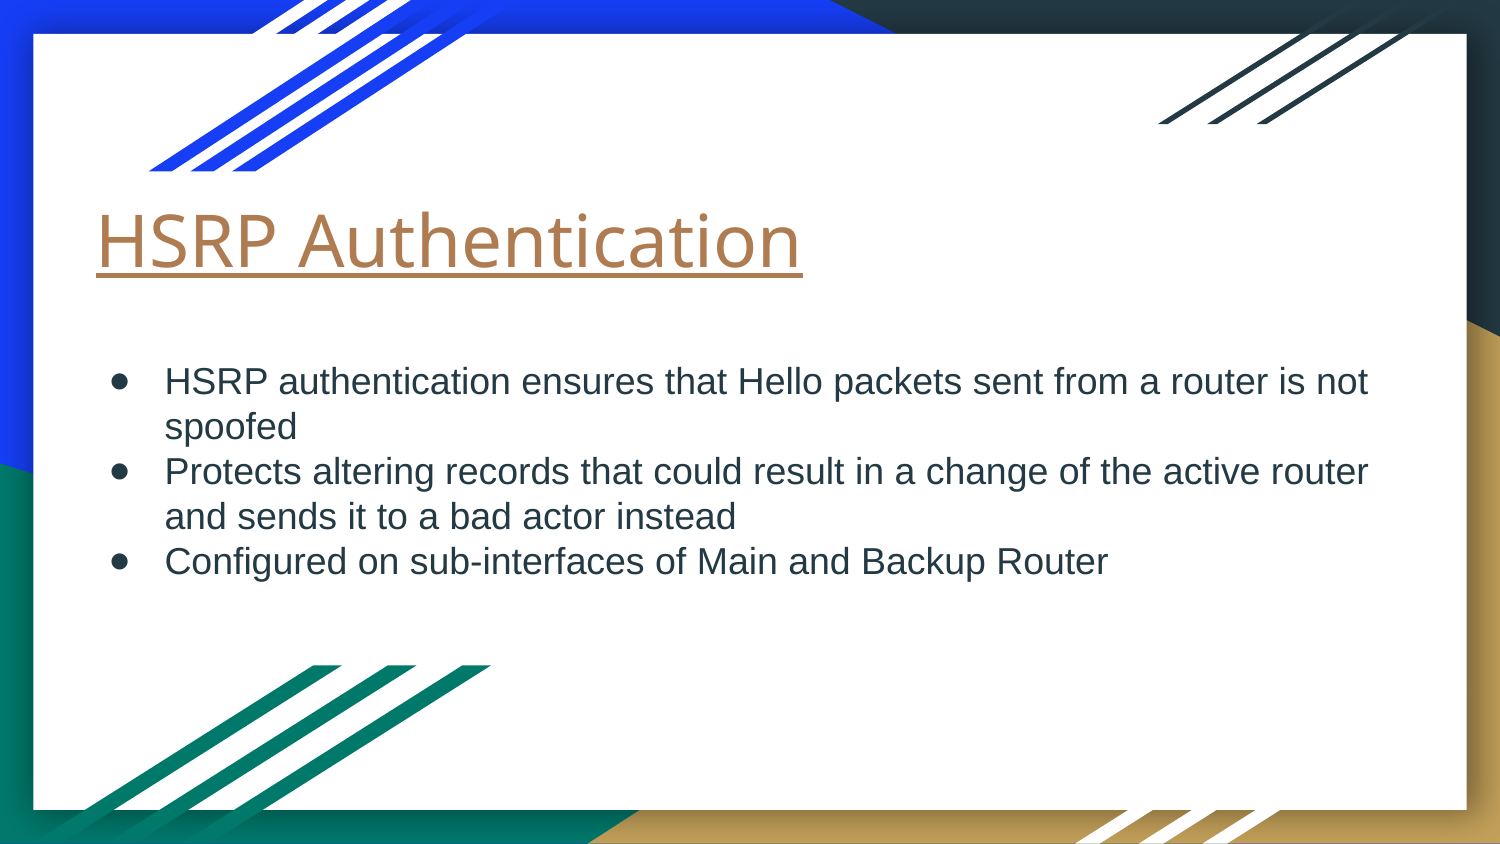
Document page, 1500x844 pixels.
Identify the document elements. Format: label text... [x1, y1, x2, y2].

text_box HSRP authentication ensures that Hello packets sent from a router is not spoofed Protects altering records that could result in a change of the active router and sends it to a bad actor instead Configured on sub-interfaces of Main and Backup Router [74, 341, 1426, 597]
title HSRP Authentication [36, 182, 862, 294]
